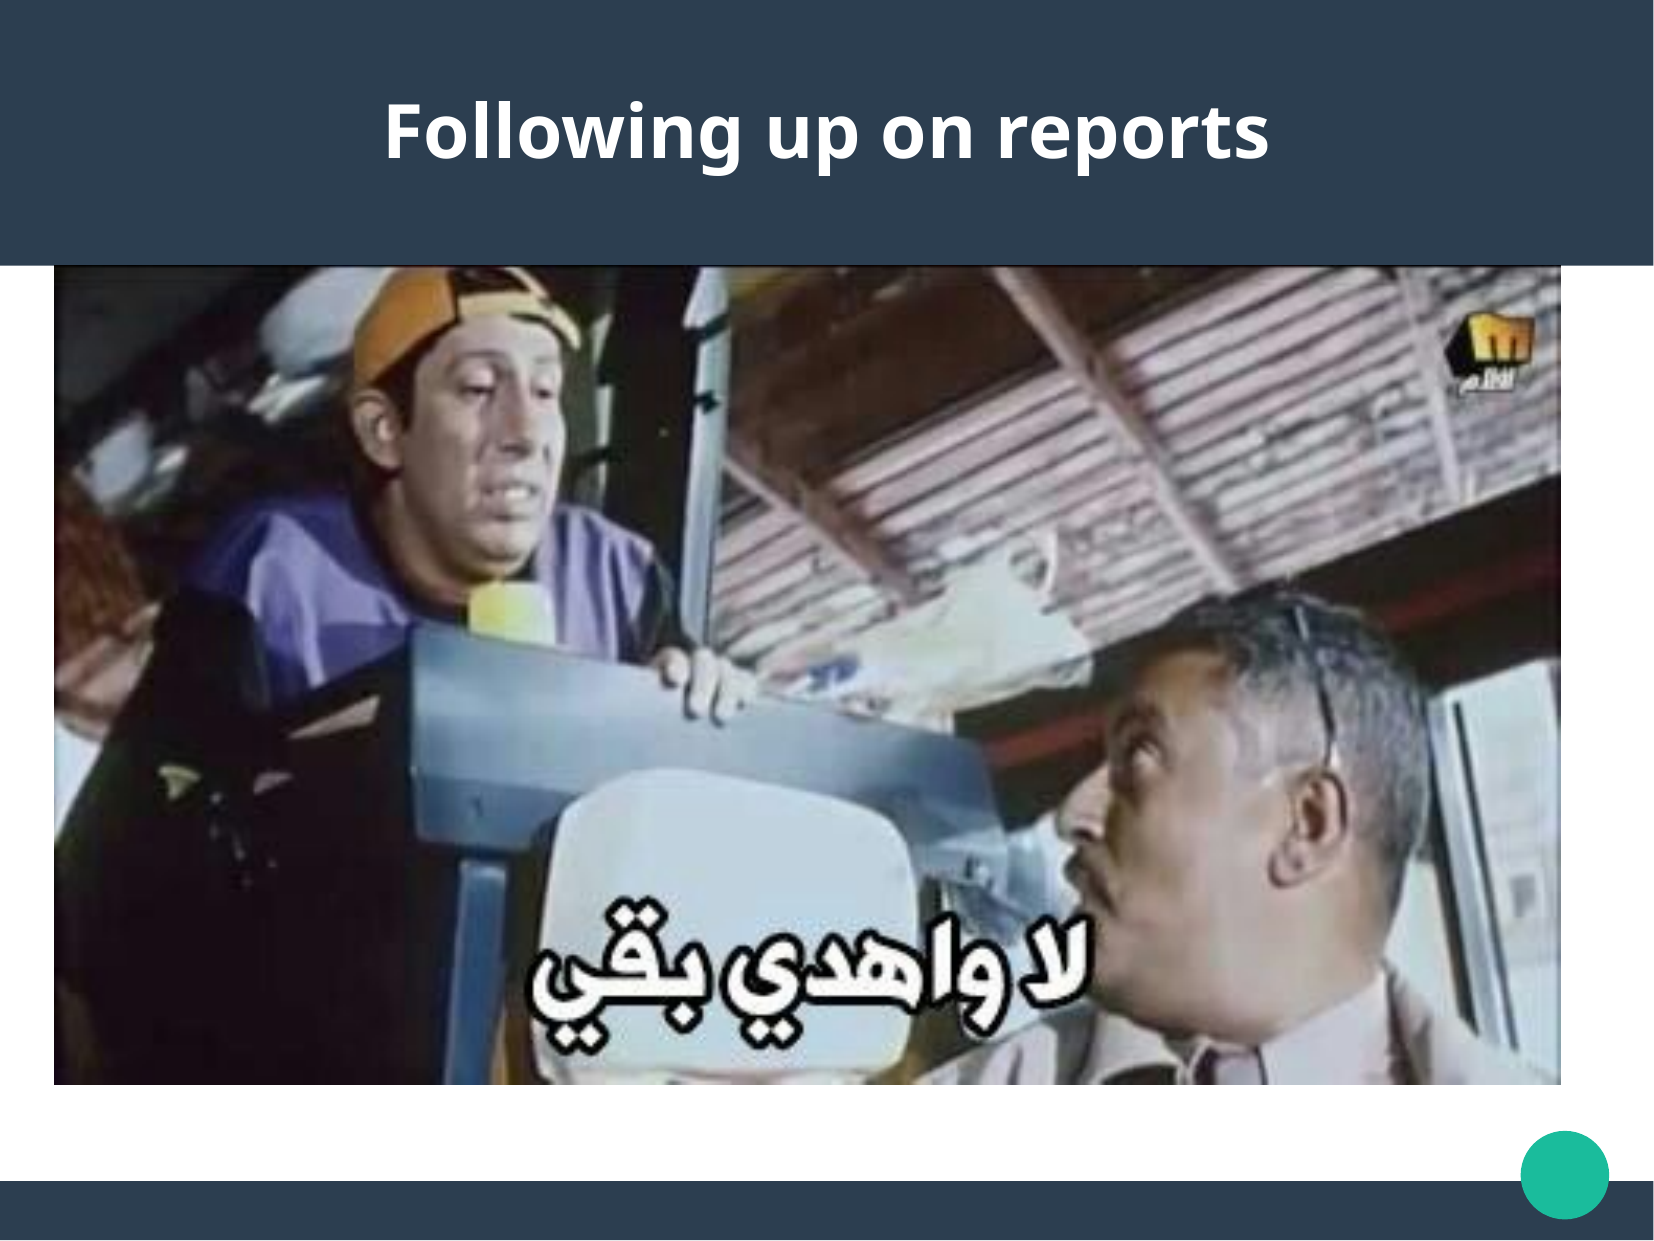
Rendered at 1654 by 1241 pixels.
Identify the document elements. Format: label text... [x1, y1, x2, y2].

picture [54, 265, 1561, 1085]
text_box Following up on reports [58, 49, 1595, 207]
